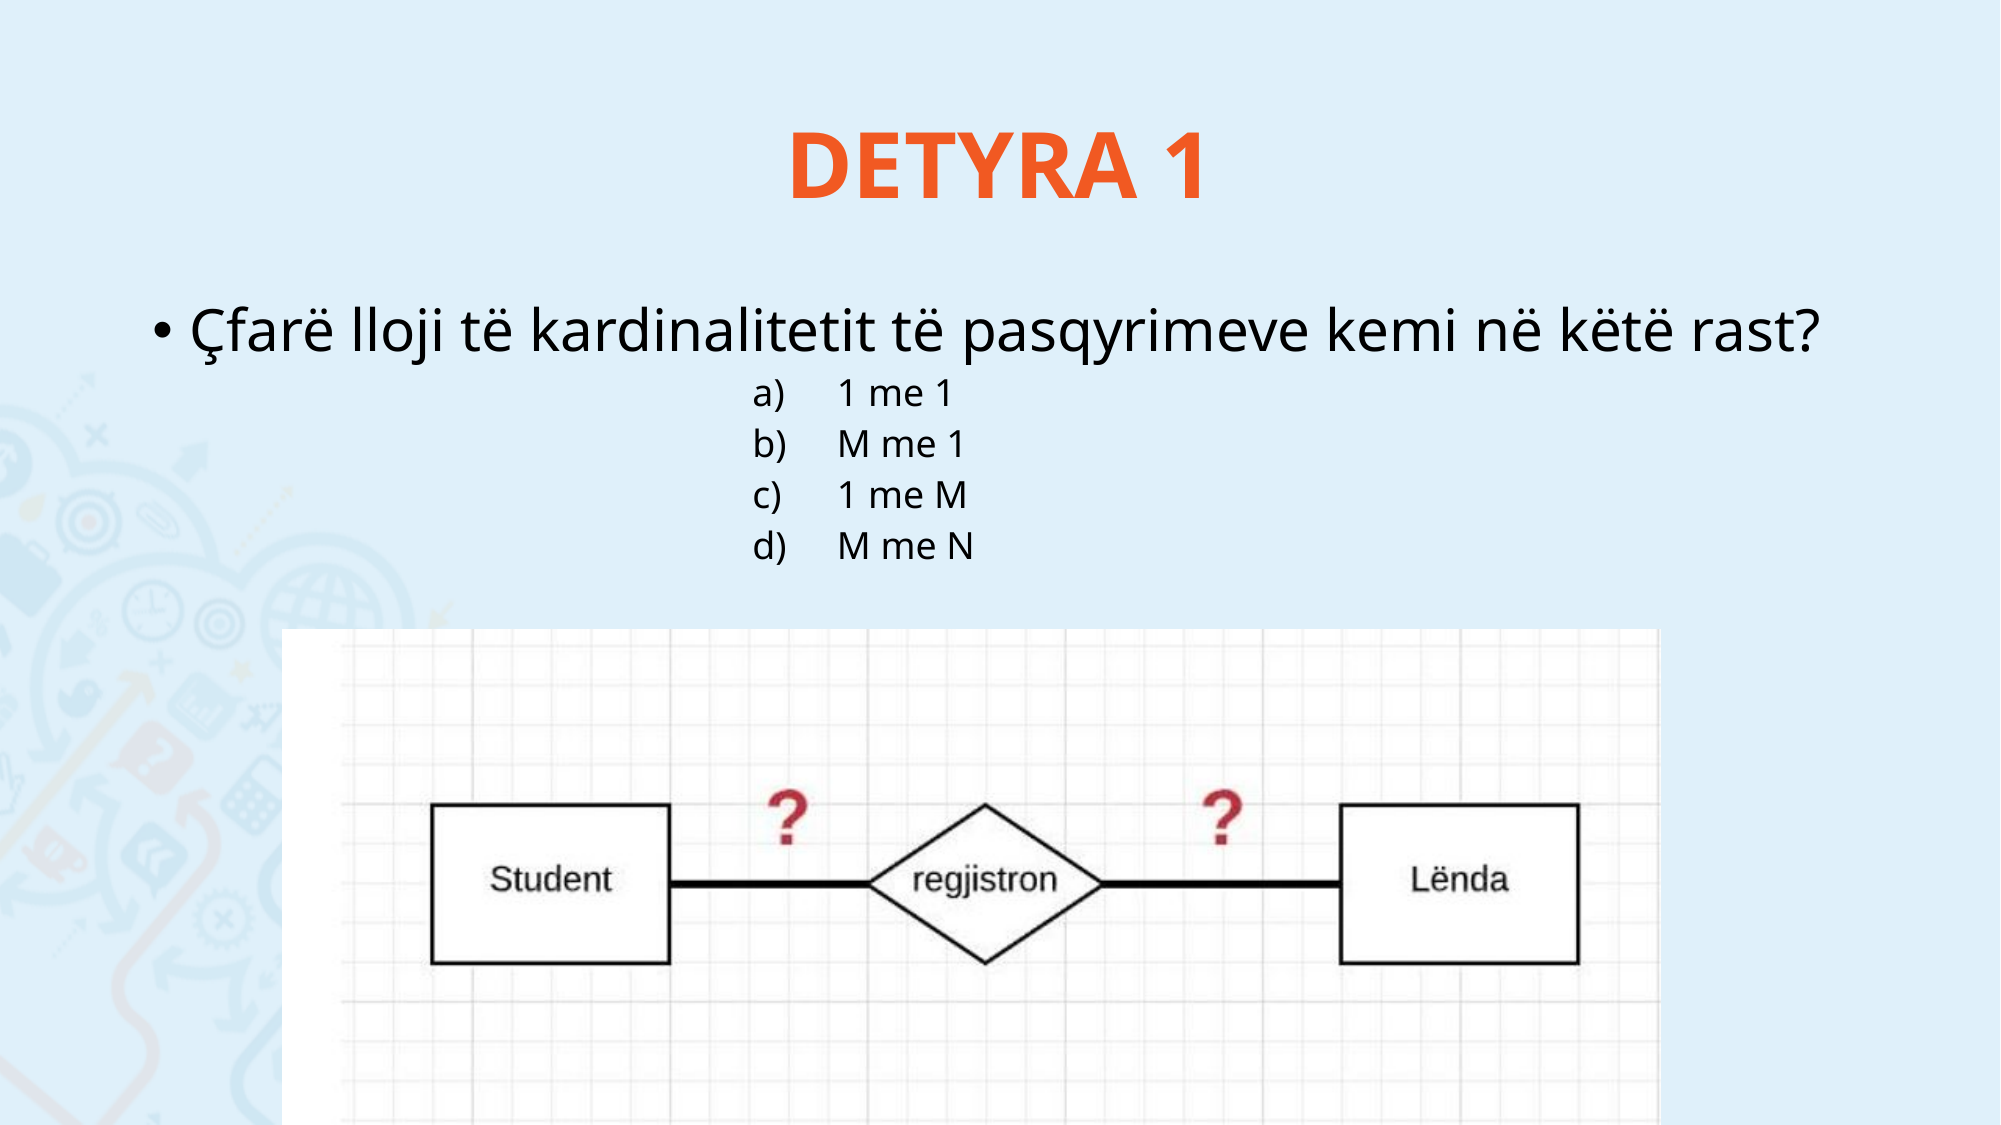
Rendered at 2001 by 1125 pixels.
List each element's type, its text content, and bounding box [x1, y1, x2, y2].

picture [0, 0, 2001, 1125]
title DETYRA 1 [137, 59, 1863, 278]
list Çfarë lloji të kardinalitetit të pasqyrimeve kemi në këtë rast? 1 me 1 M me 1 1 me M M me N [137, 293, 1863, 1014]
